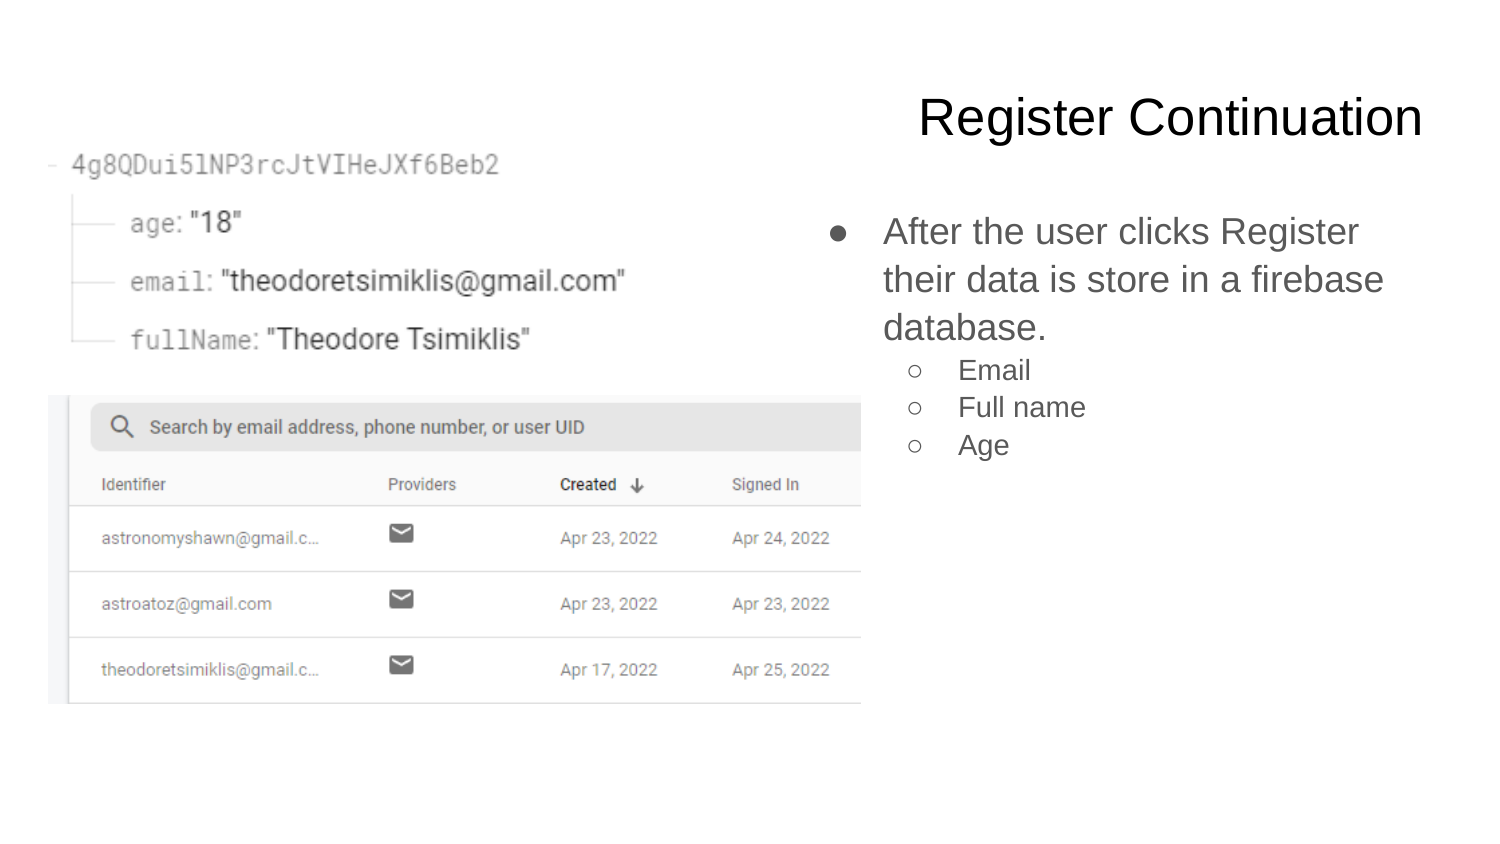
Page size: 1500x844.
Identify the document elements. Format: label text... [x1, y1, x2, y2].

list After the user clicks Register their data is store in a firebase database. Email Full name Age [793, 189, 1449, 733]
picture [48, 395, 861, 704]
title Register Continuation [903, 72, 1449, 176]
picture [48, 147, 697, 368]
